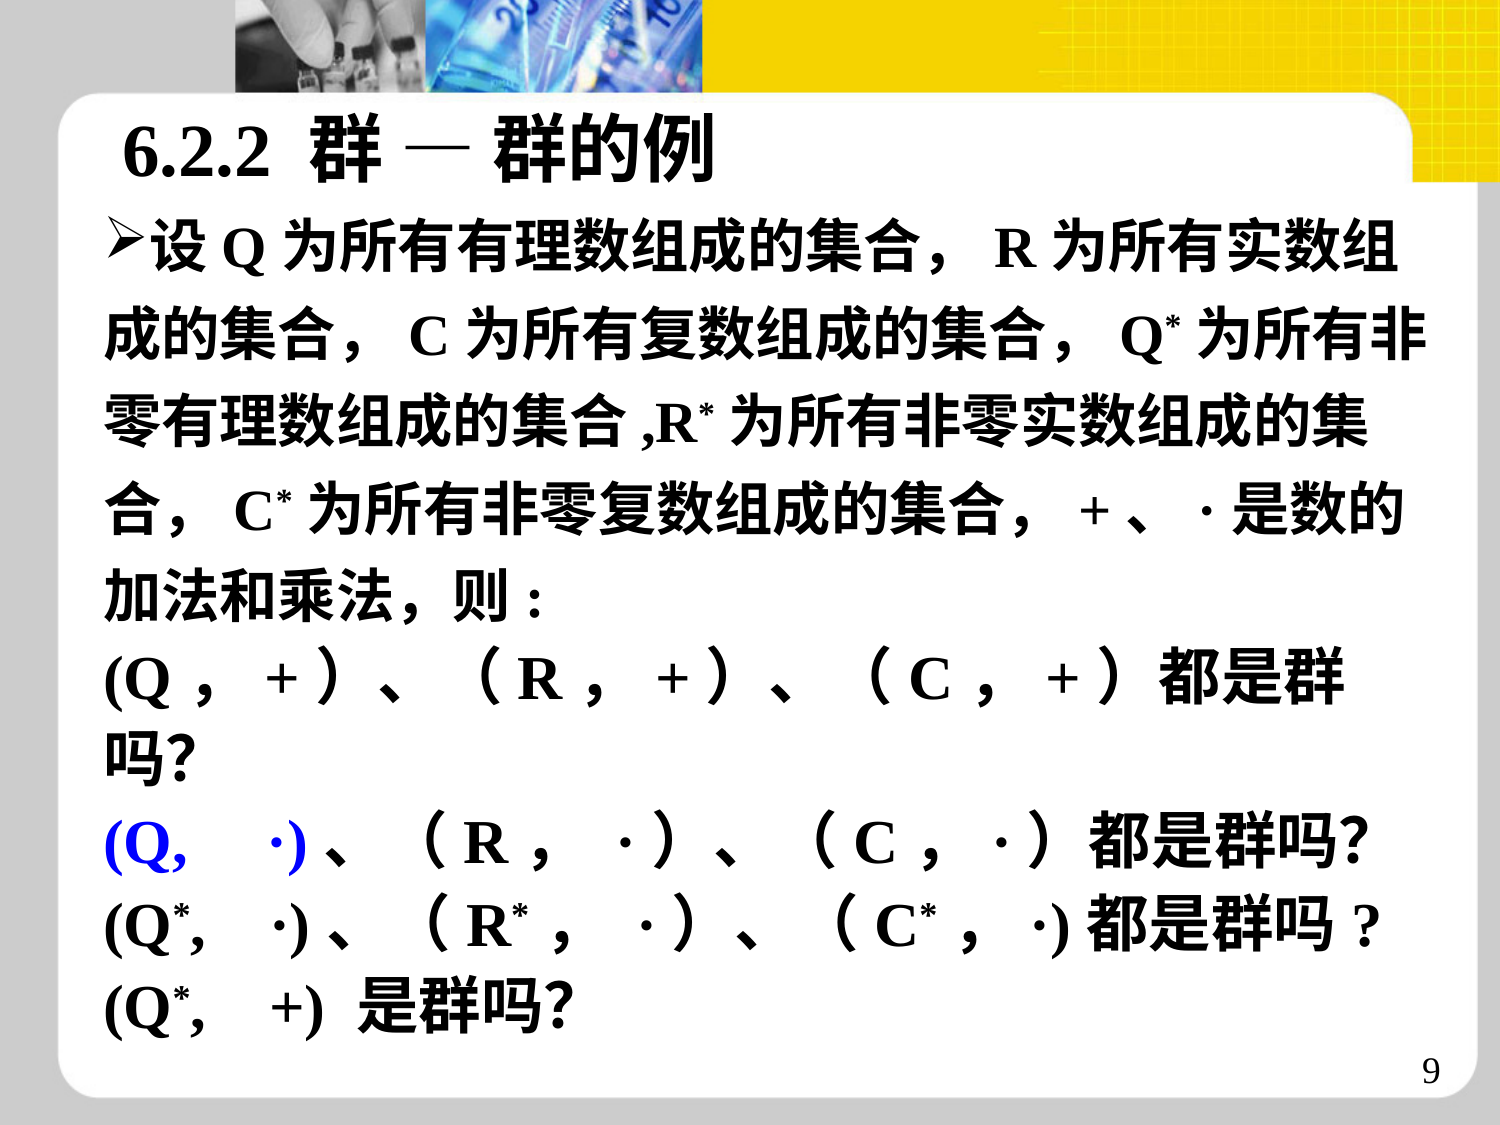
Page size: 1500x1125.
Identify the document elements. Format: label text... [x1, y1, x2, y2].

text_box 6.2.2 群 — 群的例 [88, 93, 1364, 199]
slide_number 9 [1105, 1038, 1456, 1099]
picture [0, 0, 1500, 1125]
list 设Q为所有有理数组成的集合，R为所有实数组成的集合，C为所有复数组成的集合，Q*为所有非零有理数组成的集合,R*为所有非零实数组成的集合，C*为所有非零复数组成的集合，+、·是数的加法和乘法，则: (Q，+）、（R，+）、（C，+）都是群吗？ (Q, ·)、（R， ·）、（C，·）都是群吗？ (Q*, ·)、（R*， ·）、（C*，·)都是群吗? (Q*, +) 是群吗？ [88, 184, 1451, 1000]
